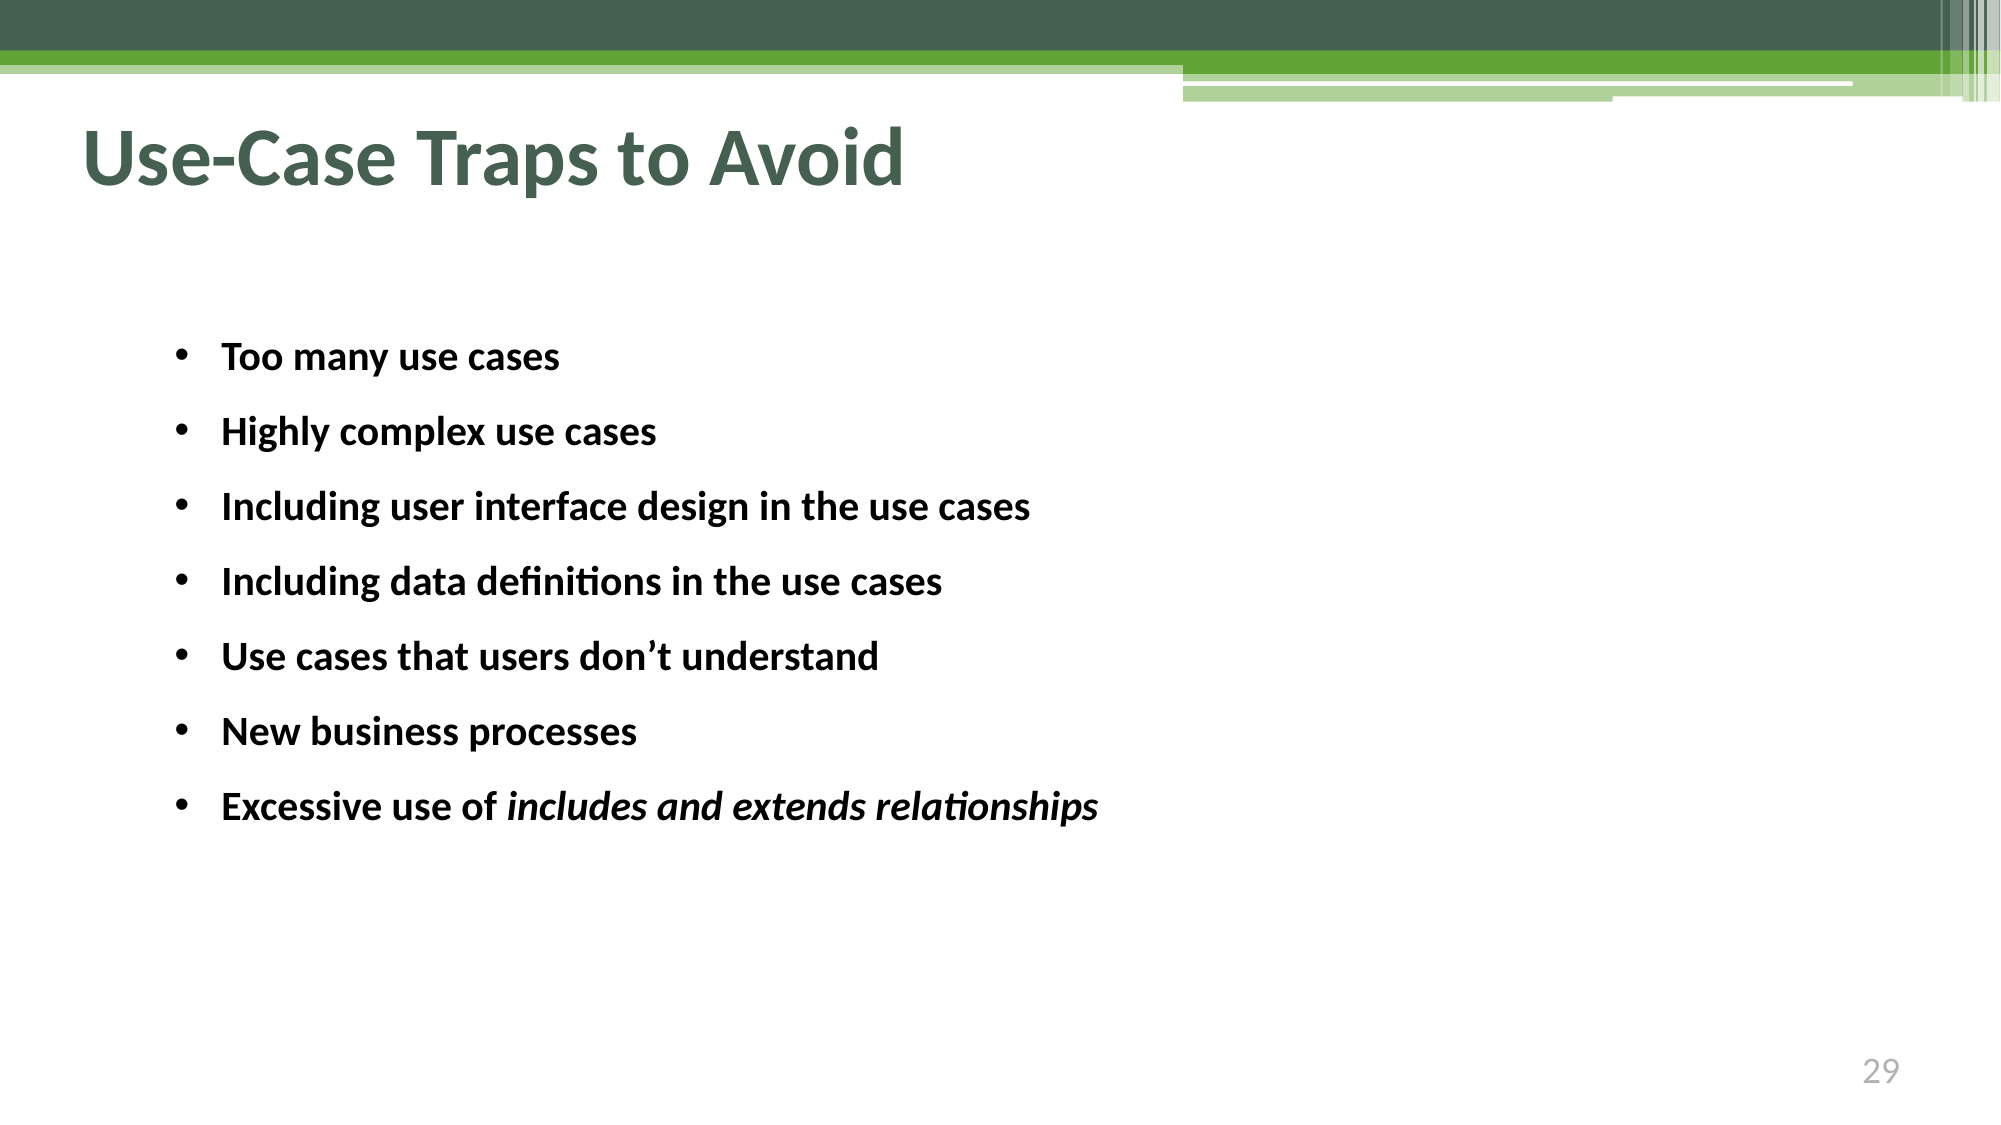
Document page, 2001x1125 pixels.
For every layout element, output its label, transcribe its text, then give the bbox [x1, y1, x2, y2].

list Too many use cases Highly complex use cases Including user interface design in the use cases Including data definitions in the use cases Use cases that users don’t understand New business processes Excessive use of includes and extends relationships [99, 304, 1901, 827]
title Use-Case Traps to Avoid [82, 101, 1024, 206]
slide_number 29 [1440, 1046, 1900, 1103]
